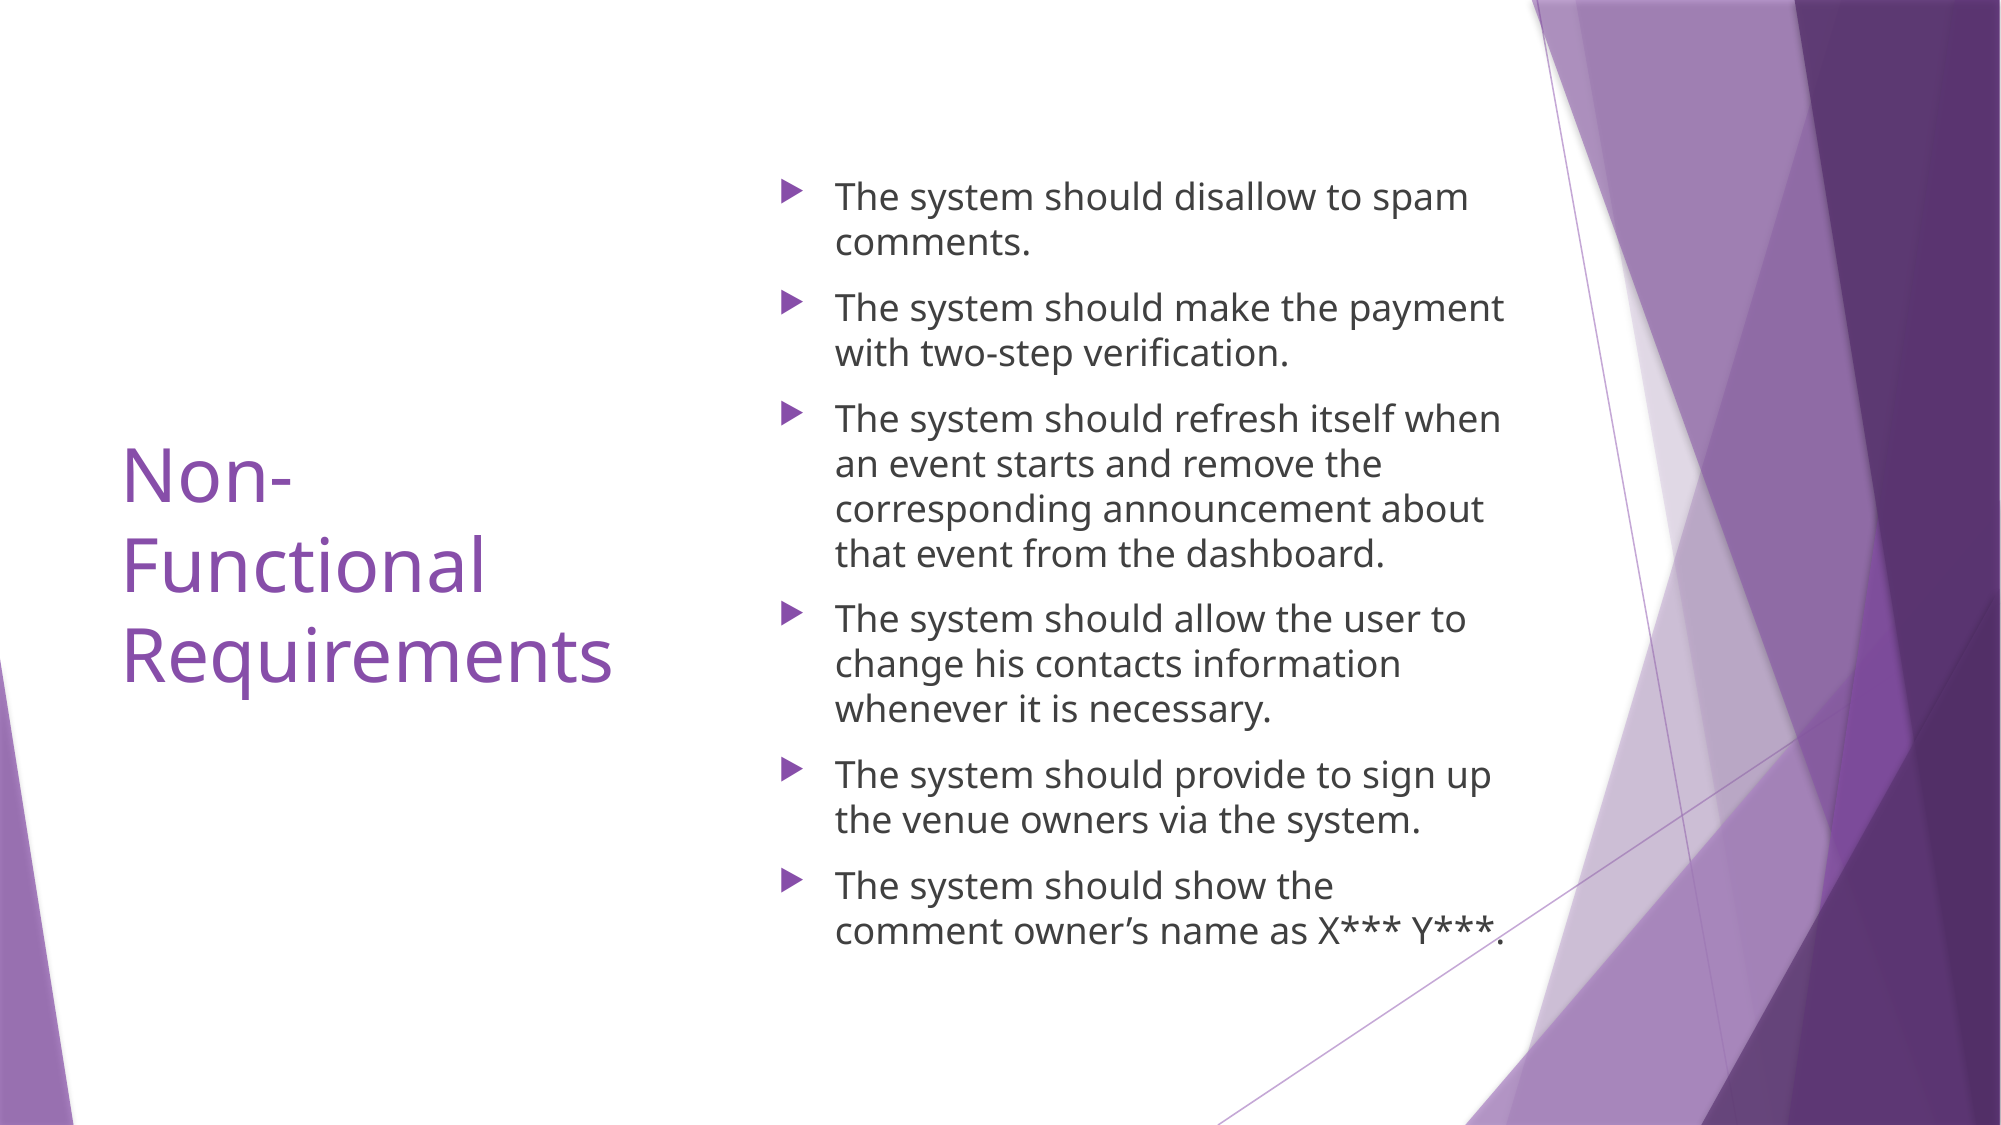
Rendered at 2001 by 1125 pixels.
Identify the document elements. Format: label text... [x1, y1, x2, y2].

title Non-Functional Requirements [105, 133, 658, 991]
text_box The system should disallow to spam comments. The system should make the payment with two-step verification. The system should refresh itself when an event starts and remove the corresponding announcement about that event from the dashboard. The system should allow the user to change his contacts information whenever it is necessary. The system should provide to sign up the venue owners via the system. The system should show the comment owner’s name as X*** Y***. [763, 133, 1522, 991]
